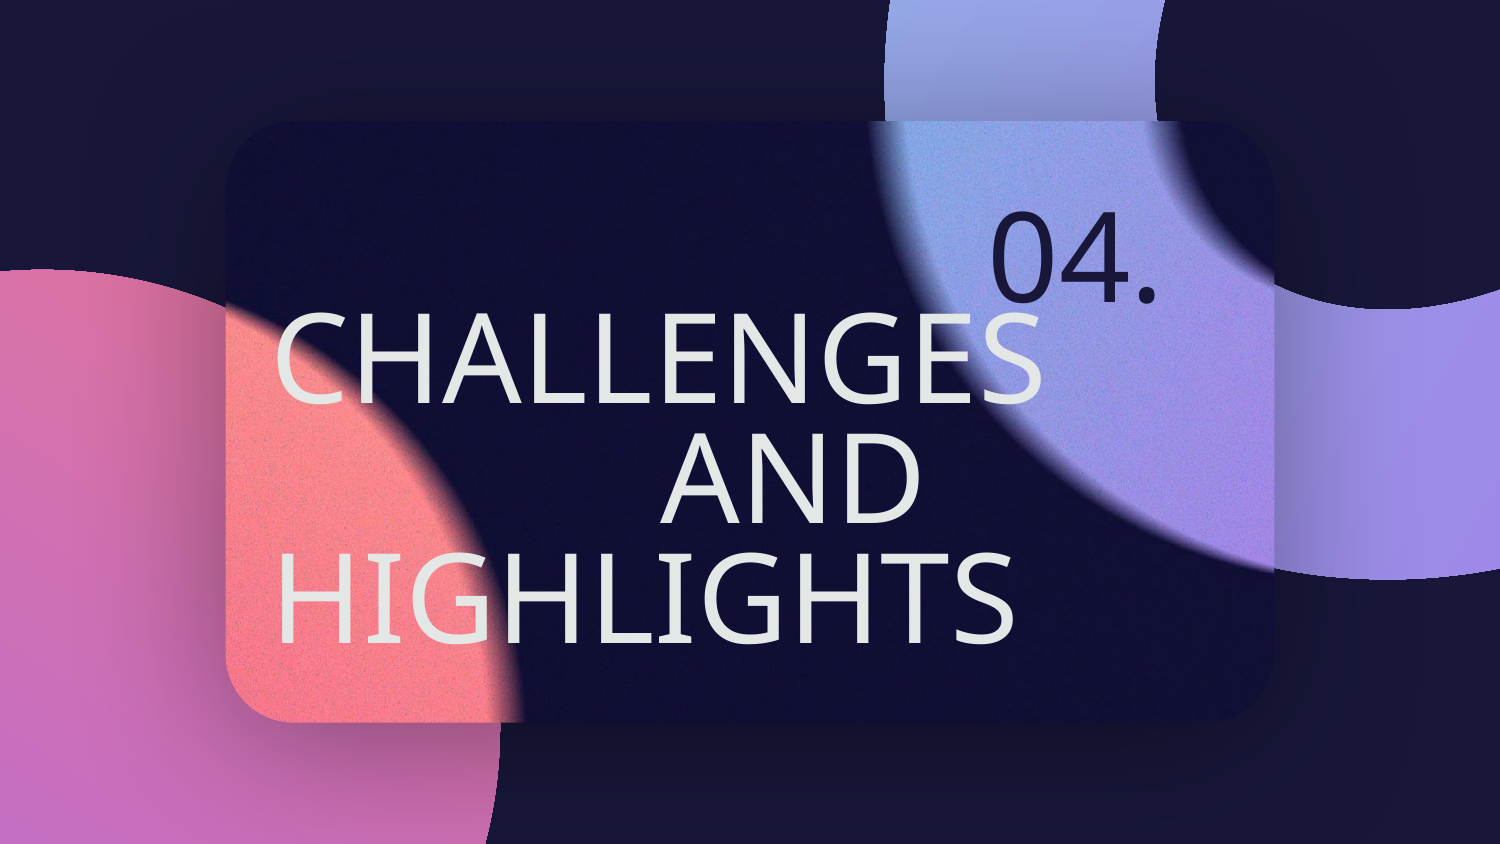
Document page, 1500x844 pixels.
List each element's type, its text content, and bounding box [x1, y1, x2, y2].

title 04. [939, 183, 1213, 322]
title CHALLENGES AND HIGHLIGHTS [255, 358, 1226, 617]
picture [225, 121, 1275, 723]
